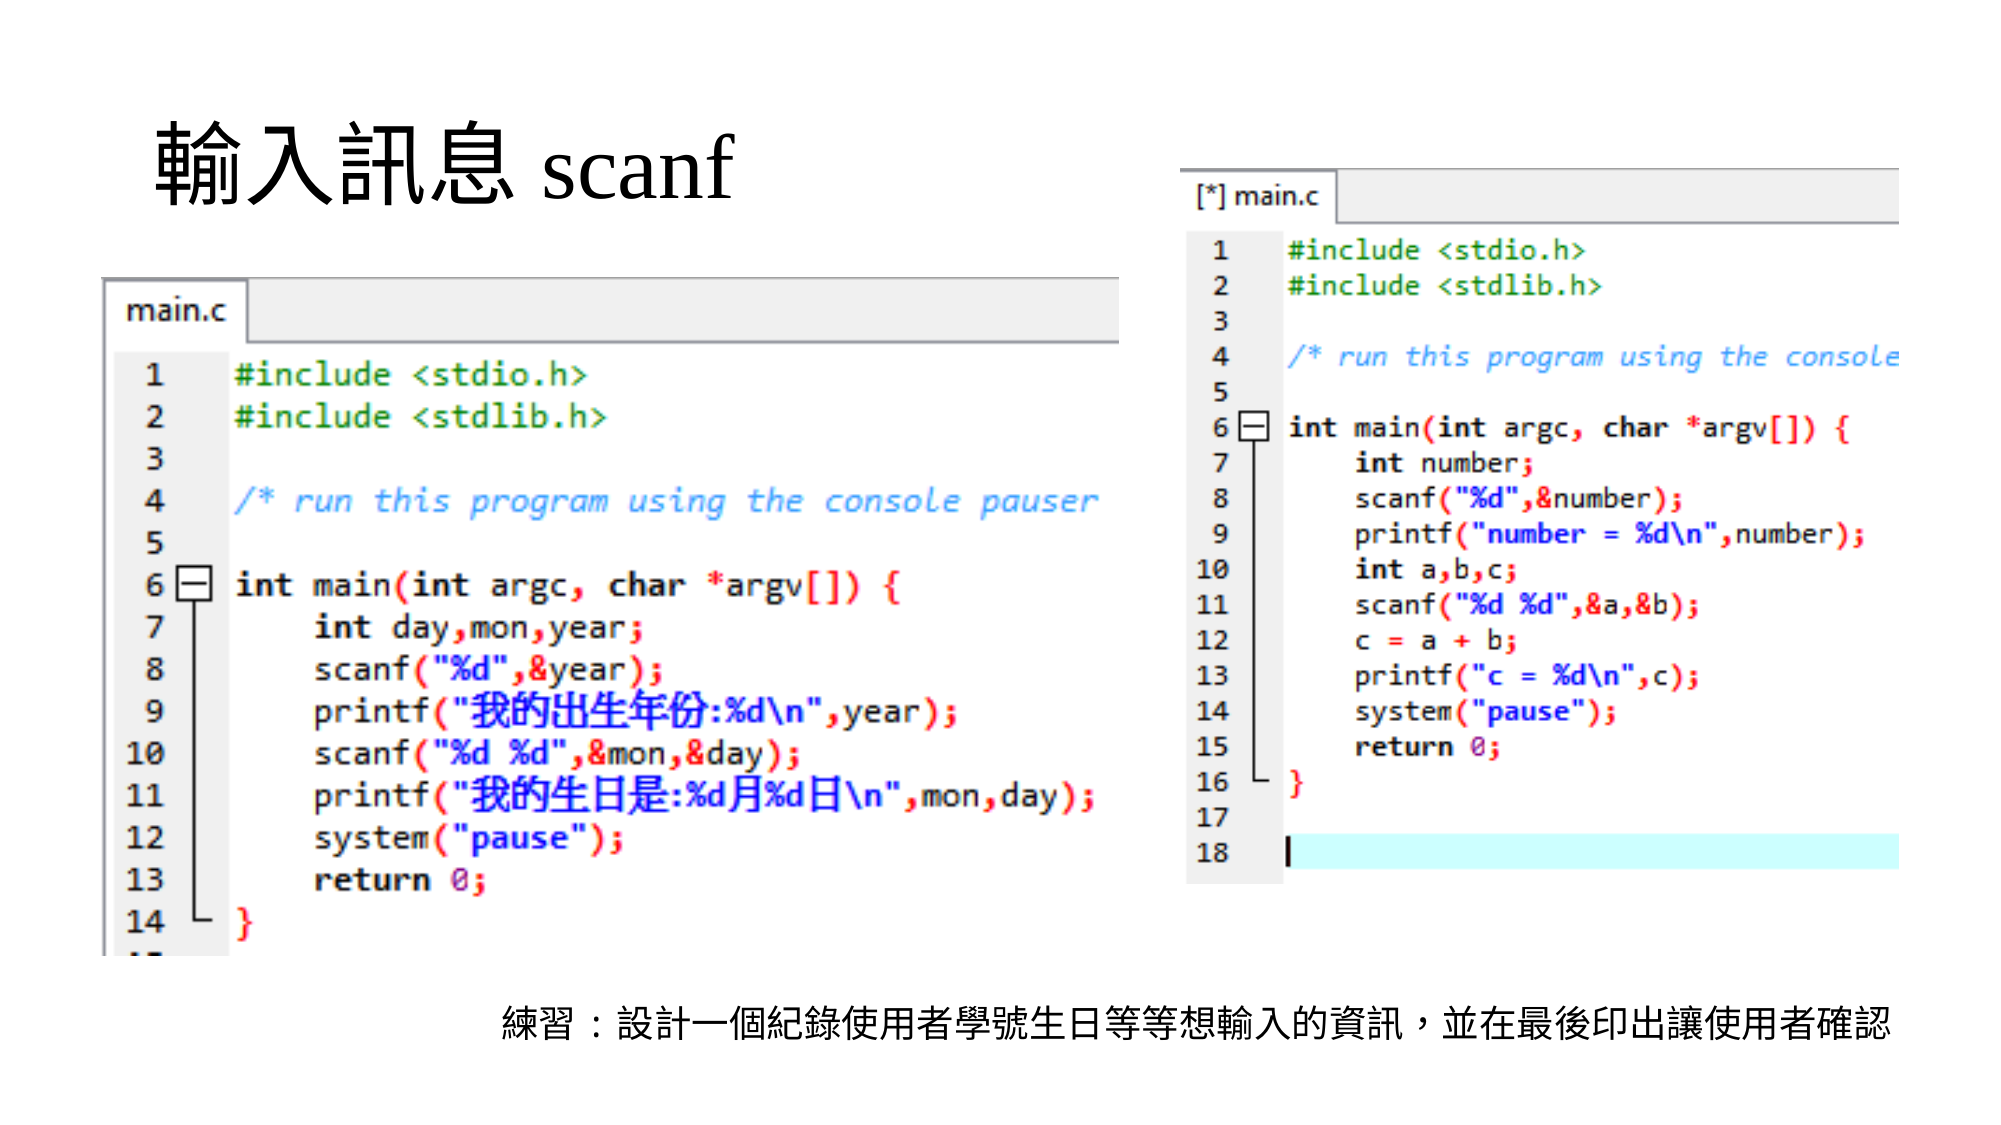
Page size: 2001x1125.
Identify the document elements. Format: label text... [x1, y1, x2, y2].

picture [101, 277, 1119, 956]
title 輸入訊息scanf [137, 59, 1863, 278]
text_box 練習:設計一個紀錄使用者學號生日等等想輸入的資訊，並在最後印出讓使用者確認 [486, 992, 1907, 1053]
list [1180, 168, 1899, 885]
